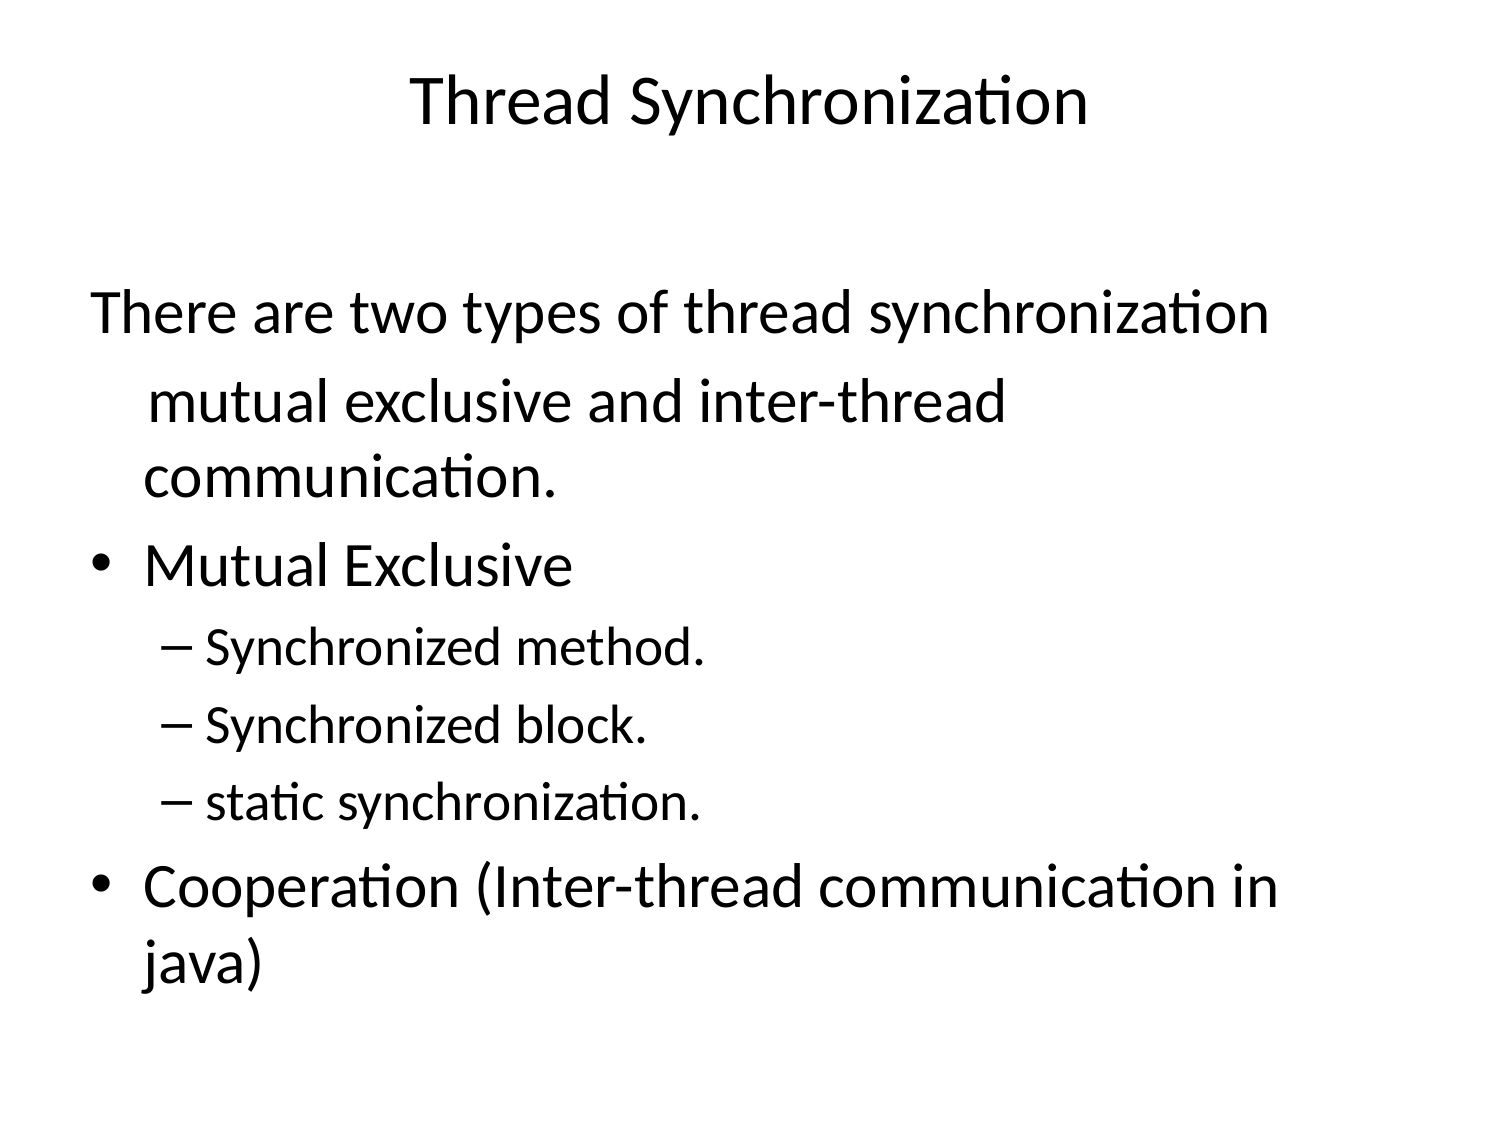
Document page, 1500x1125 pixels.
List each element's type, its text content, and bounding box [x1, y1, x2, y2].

list There are two types of thread synchronization mutual exclusive and inter-thread communication. Mutual Exclusive Synchronized method. Synchronized block. static synchronization. Cooperation (Inter-thread communication in java) [75, 262, 1425, 1005]
title Thread Synchronization [75, 45, 1425, 233]
